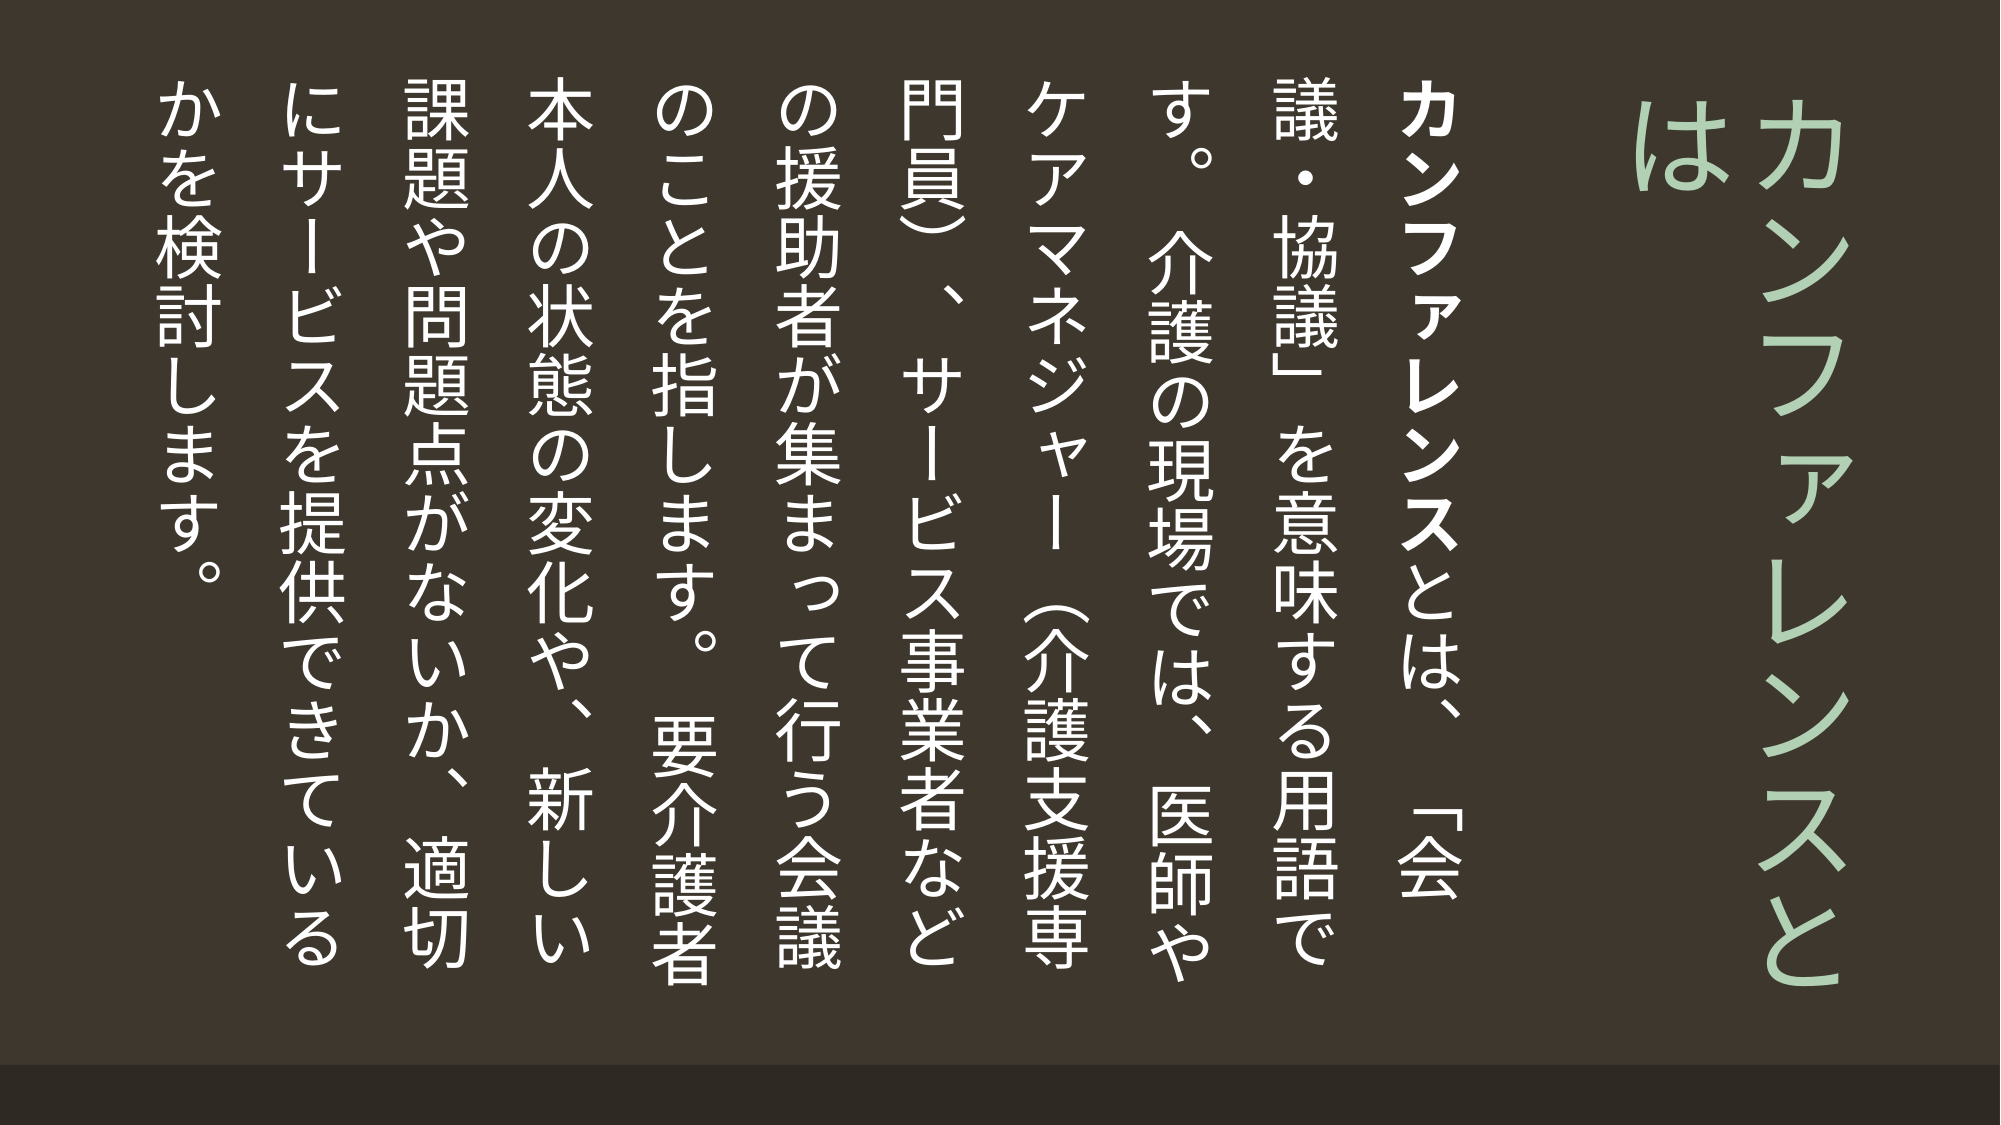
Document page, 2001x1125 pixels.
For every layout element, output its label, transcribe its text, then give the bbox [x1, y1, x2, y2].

list カンファレンスとは、「会議・協議」を意味する用語です。 介護の現場では、医師やケアマネジャー（介護支援専門員）、サービス事業者などの援助者が集まって行う会議のことを指します。 要介護者本人の状態の変化や、新しい課題や問題点がないか、適切にサービスを提供できているかを検討します。 [137, 59, 1538, 1014]
title カンファレンスとは [1598, 59, 1861, 1014]
